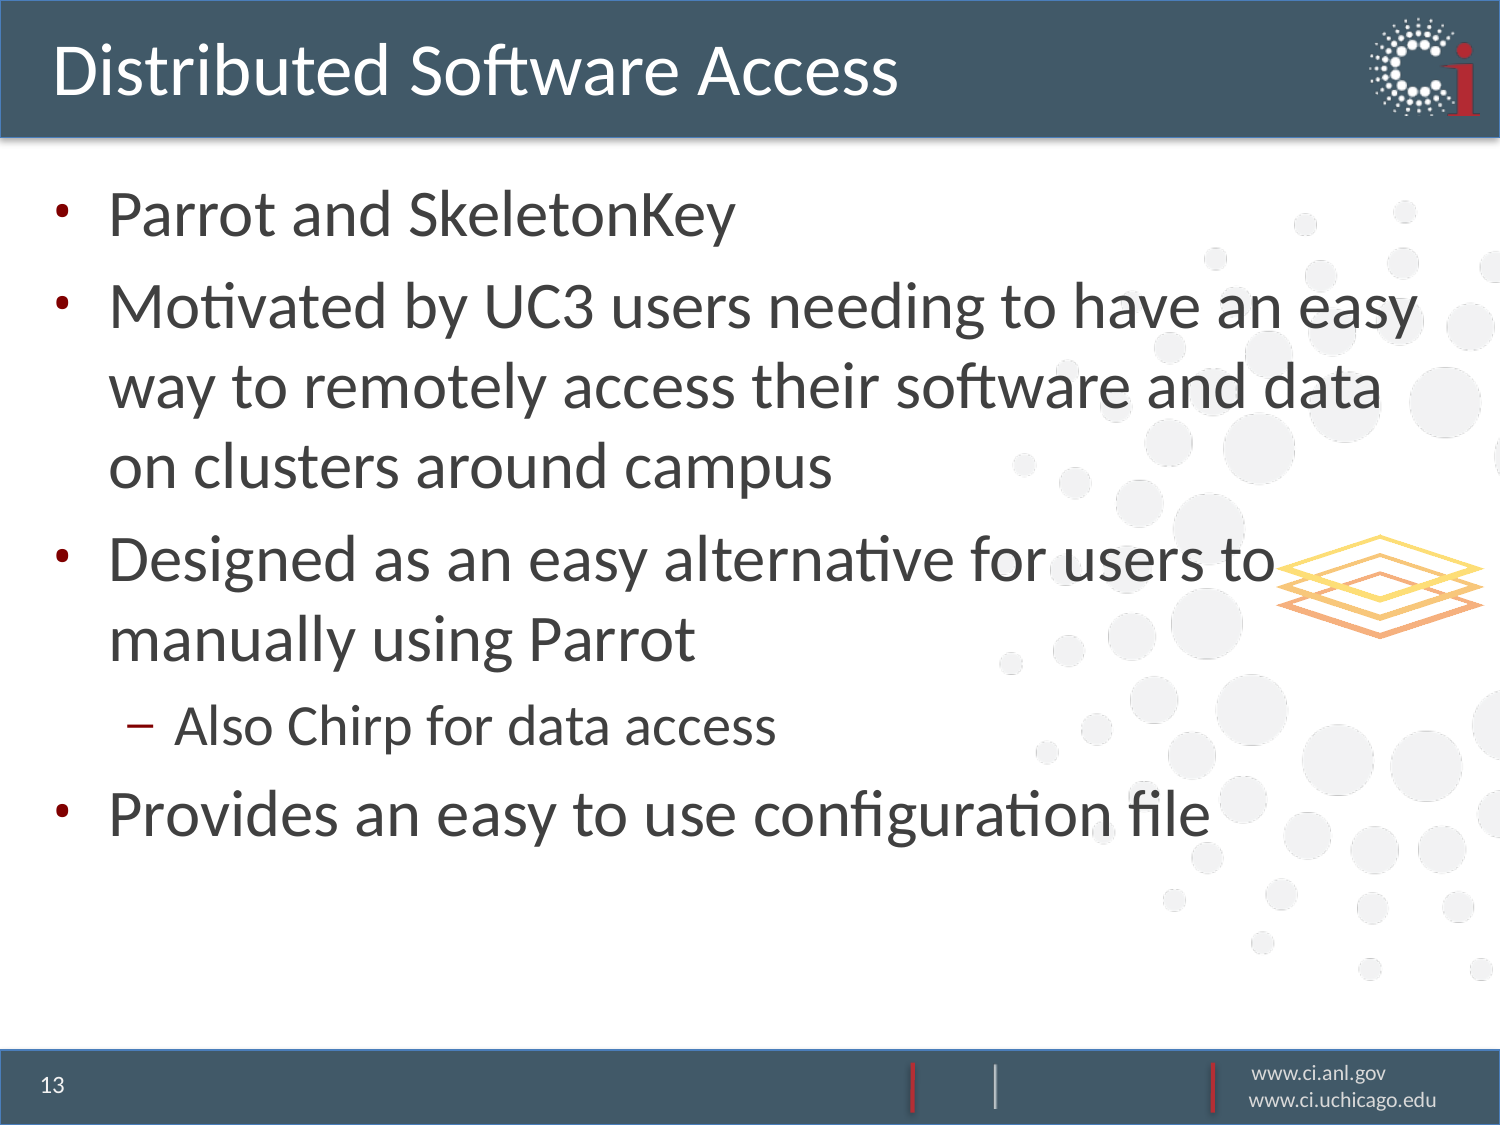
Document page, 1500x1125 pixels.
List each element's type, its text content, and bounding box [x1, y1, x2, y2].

title Distributed Software Access [37, 0, 1202, 138]
list Parrot and SkeletonKey Motivated by UC3 users needing to have an easy way to remotely access their software and data on clusters around campus Designed as an easy alternative for users to manually using Parrot Also Chirp for data access Provides an easy to use configuration file [37, 162, 1441, 1025]
